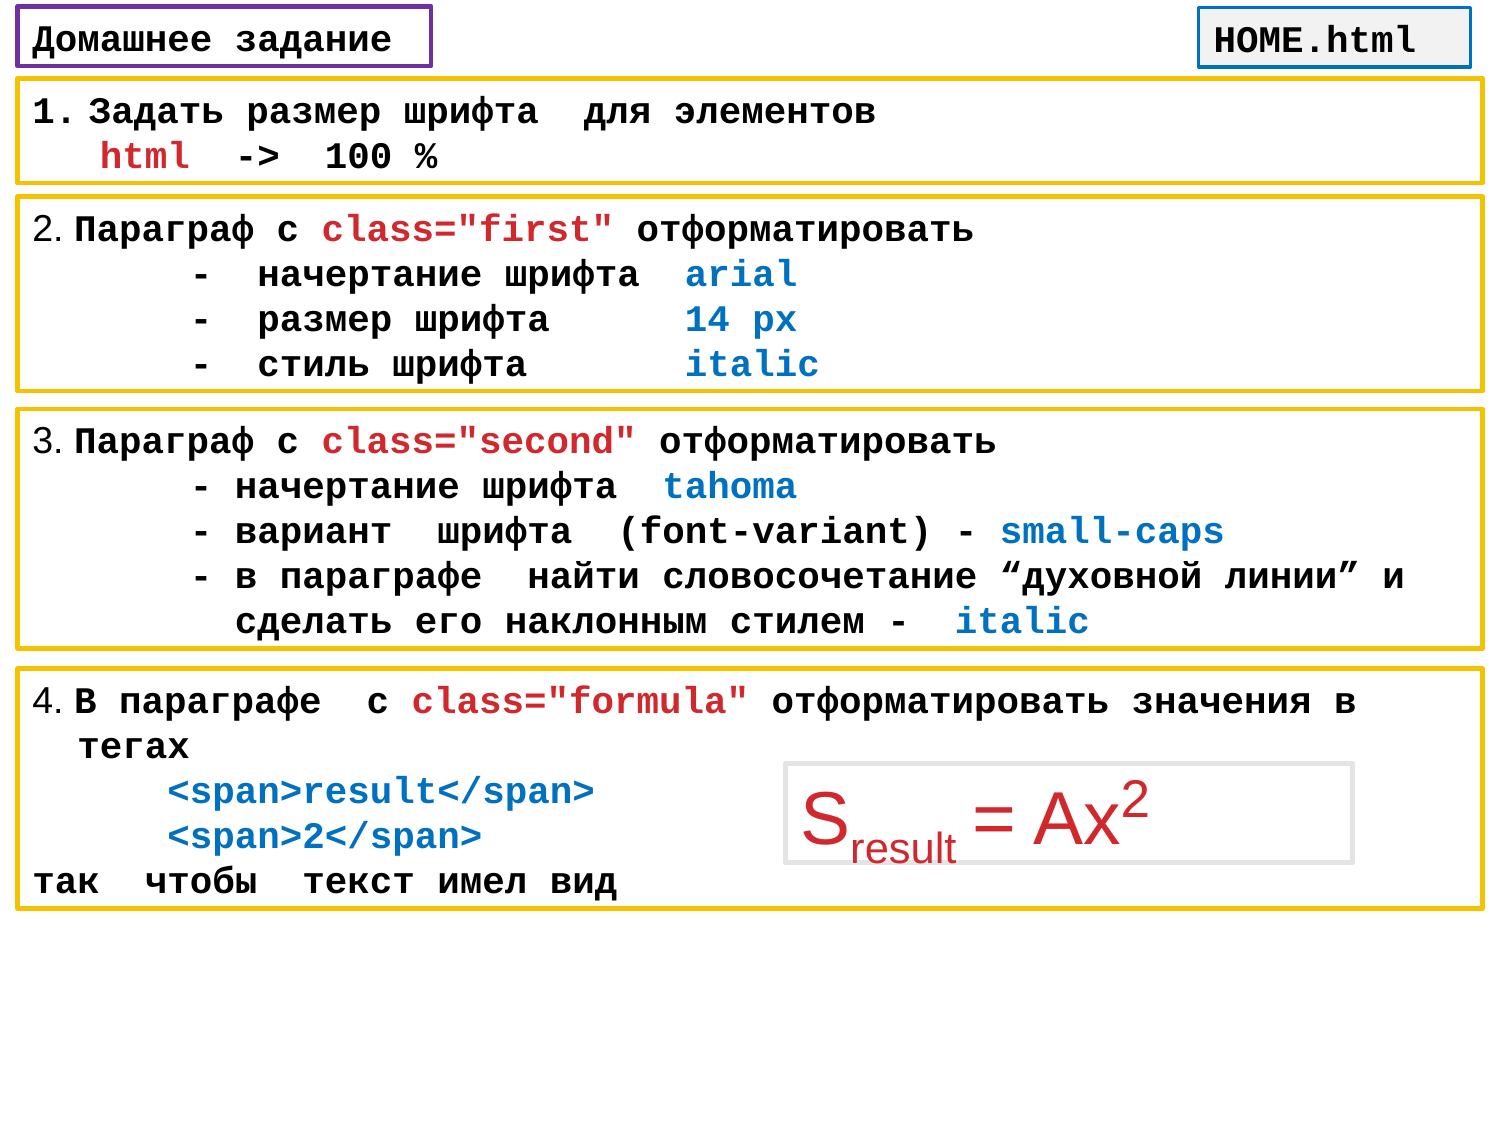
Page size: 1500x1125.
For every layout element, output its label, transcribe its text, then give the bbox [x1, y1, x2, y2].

text_box Домашнее задание [17, 6, 432, 66]
text_box Задать размер шрифта для элементов html -> 100 % [15, 76, 1485, 185]
text_box HOME.html [1198, 7, 1471, 67]
text_box 3. Параграф с class="second" отформатировать - начертание шрифта tahoma - вариант шрифта (font-variant) - small-caps - в параграфе найти словосочетание “духовной линии” и сделать его наклонным стилем - italic [15, 407, 1485, 651]
text_box Sresult = Ax2 [783, 761, 1355, 865]
text_box 2. Параграф с class="first" отформатировать - начертание шрифта arial - размер шрифта 14 px - стиль шрифта italic [15, 194, 1485, 393]
text_box 4. В параграфе с class="formula" отформатировать значения в тегах <span>result</span> <span>2</span> так чтобы текст имел вид [15, 666, 1485, 911]
